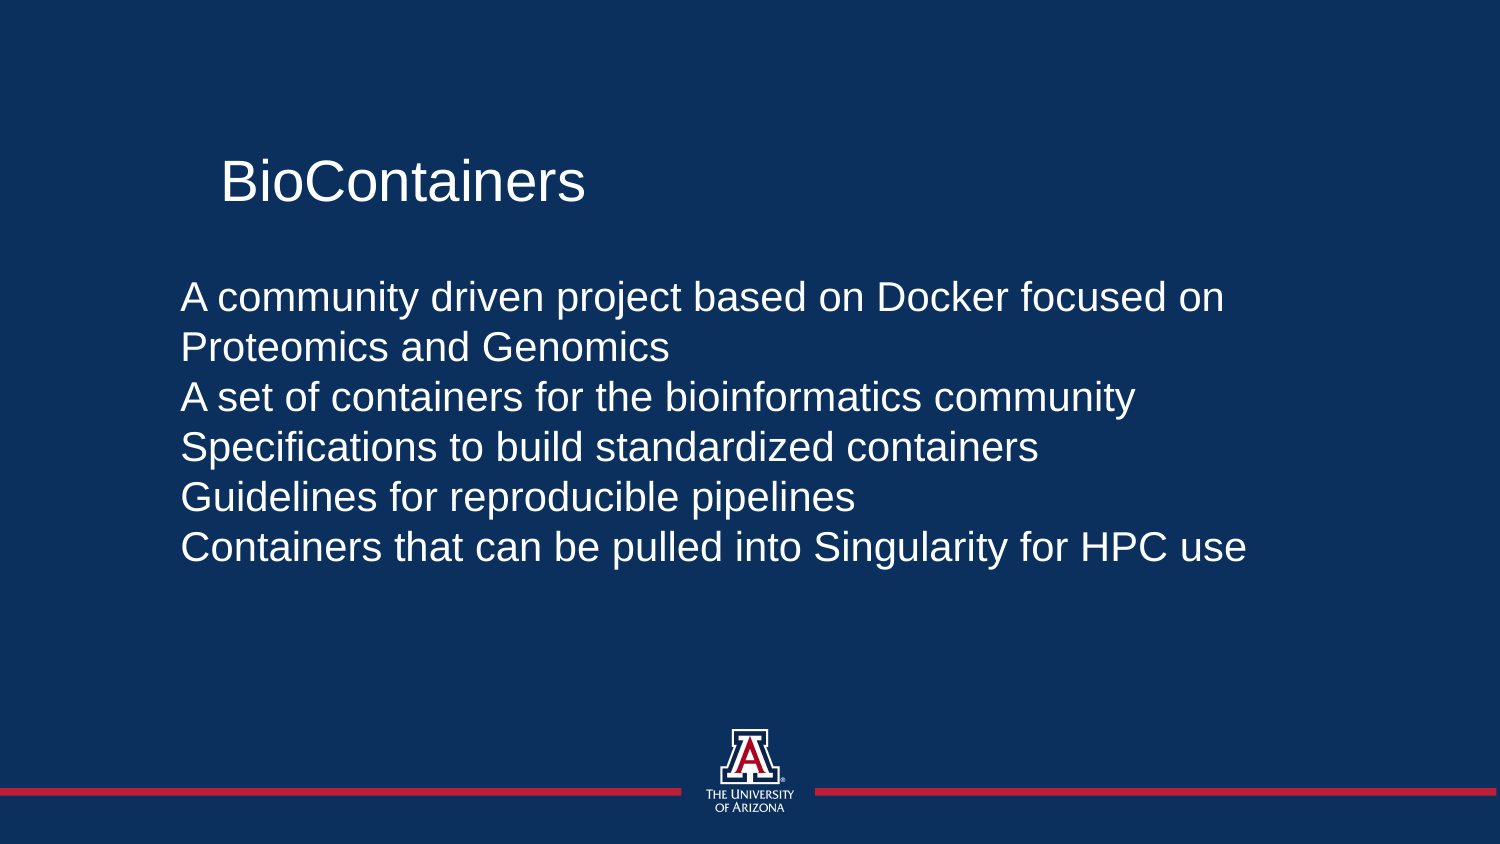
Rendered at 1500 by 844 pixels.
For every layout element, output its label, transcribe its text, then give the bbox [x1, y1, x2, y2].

picture [706, 729, 794, 812]
text_box BioContainers [205, 135, 603, 221]
text_box A community driven project based on Docker focused on Proteomics and Genomics A set of containers for the bioinformatics community Specifications to build standardized containers Guidelines for reproducible pipelines Containers that can be pulled into Singularity for HPC use [165, 262, 1380, 578]
